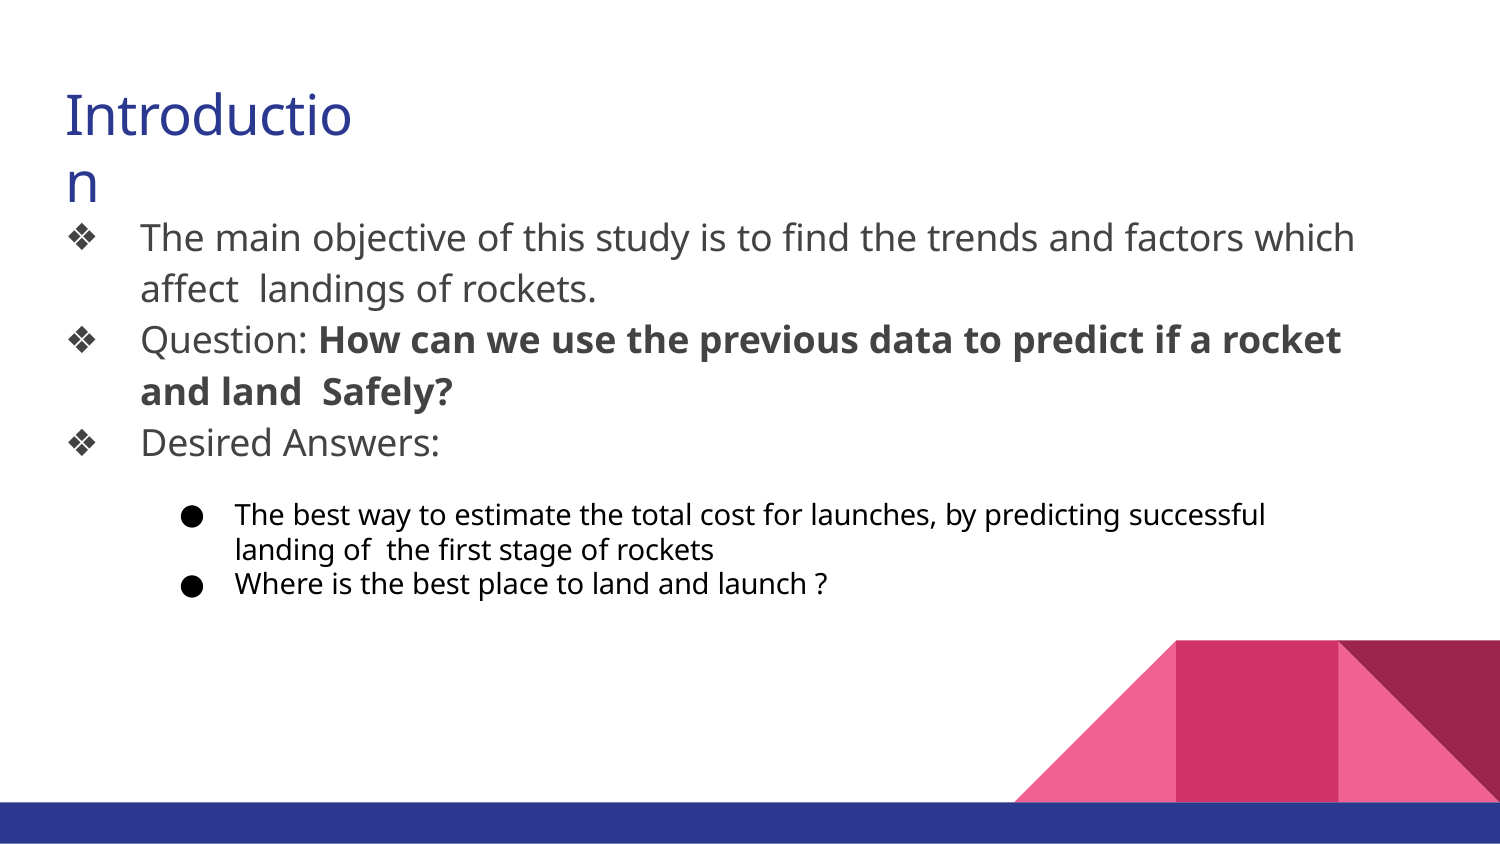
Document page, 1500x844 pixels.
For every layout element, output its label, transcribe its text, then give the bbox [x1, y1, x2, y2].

title Introduction [63, 77, 370, 205]
text_box The main objective of this study is to ﬁnd the trends and factors which affect landings of rockets. Question: How can we use the previous data to predict if a rocket and land Safely? Desired Answers: The best way to estimate the total cost for launches, by predicting successful landing of the ﬁrst stage of rockets Where is the best place to land and launch ? [63, 205, 1412, 601]
